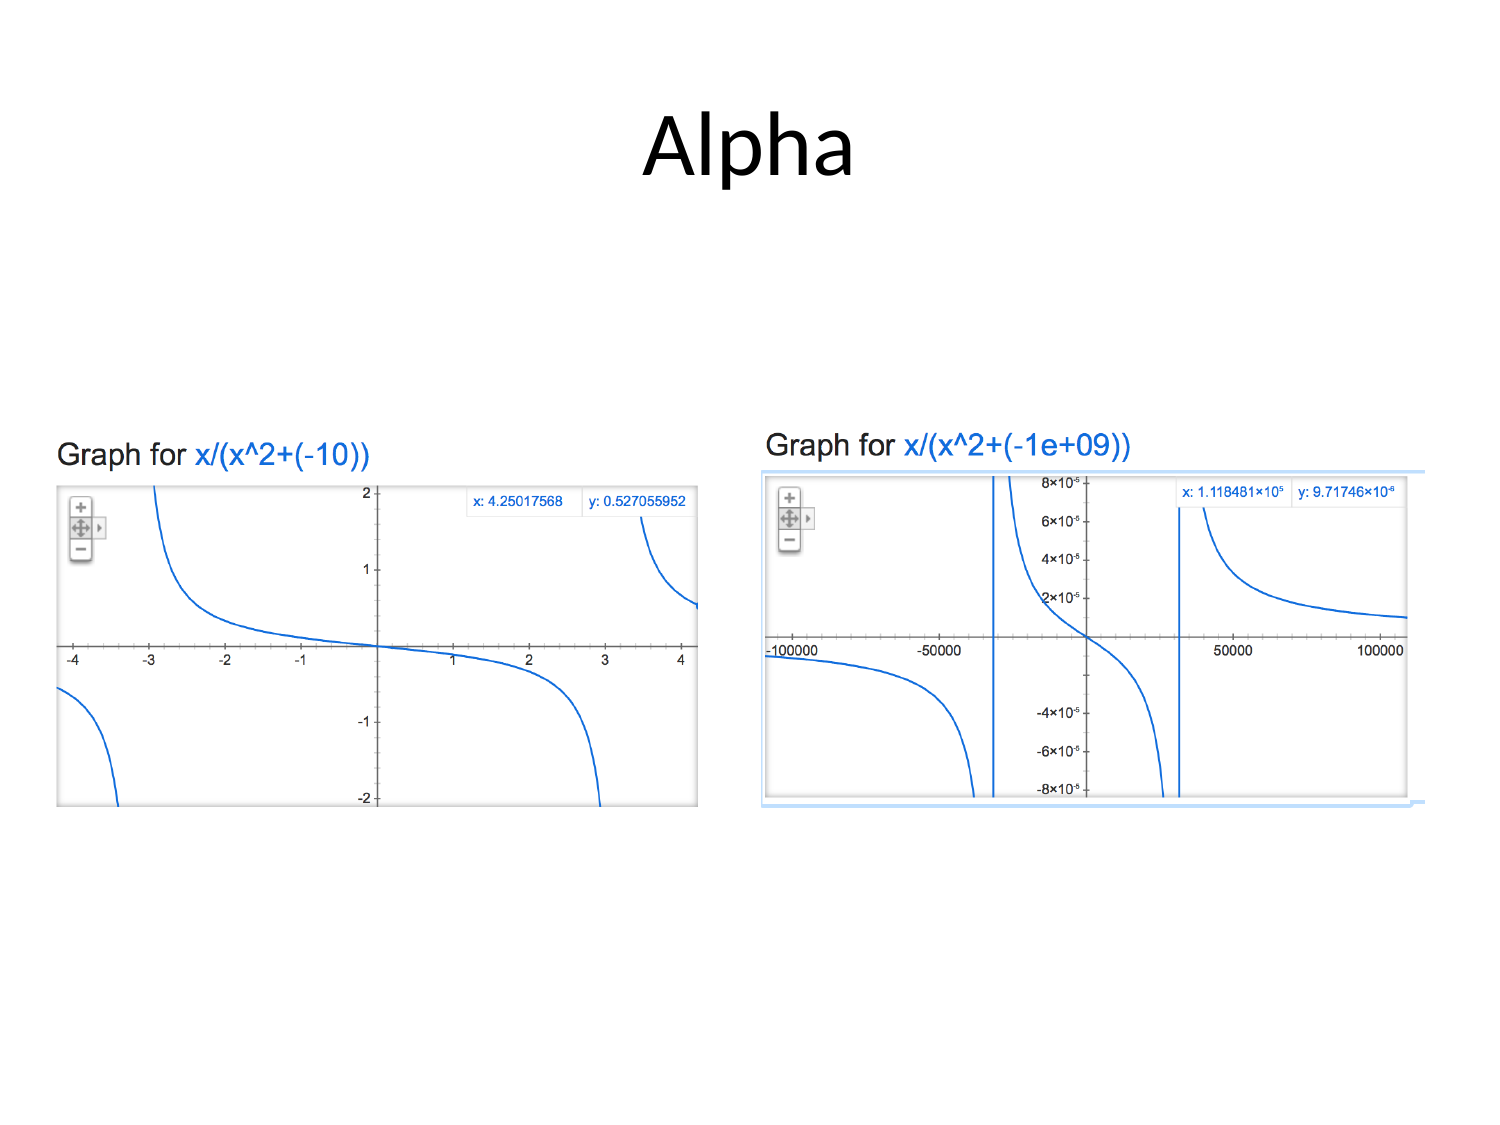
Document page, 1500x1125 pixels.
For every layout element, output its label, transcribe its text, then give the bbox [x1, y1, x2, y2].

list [52, 432, 716, 820]
title Alpha [75, 45, 1425, 233]
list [761, 420, 1425, 819]
